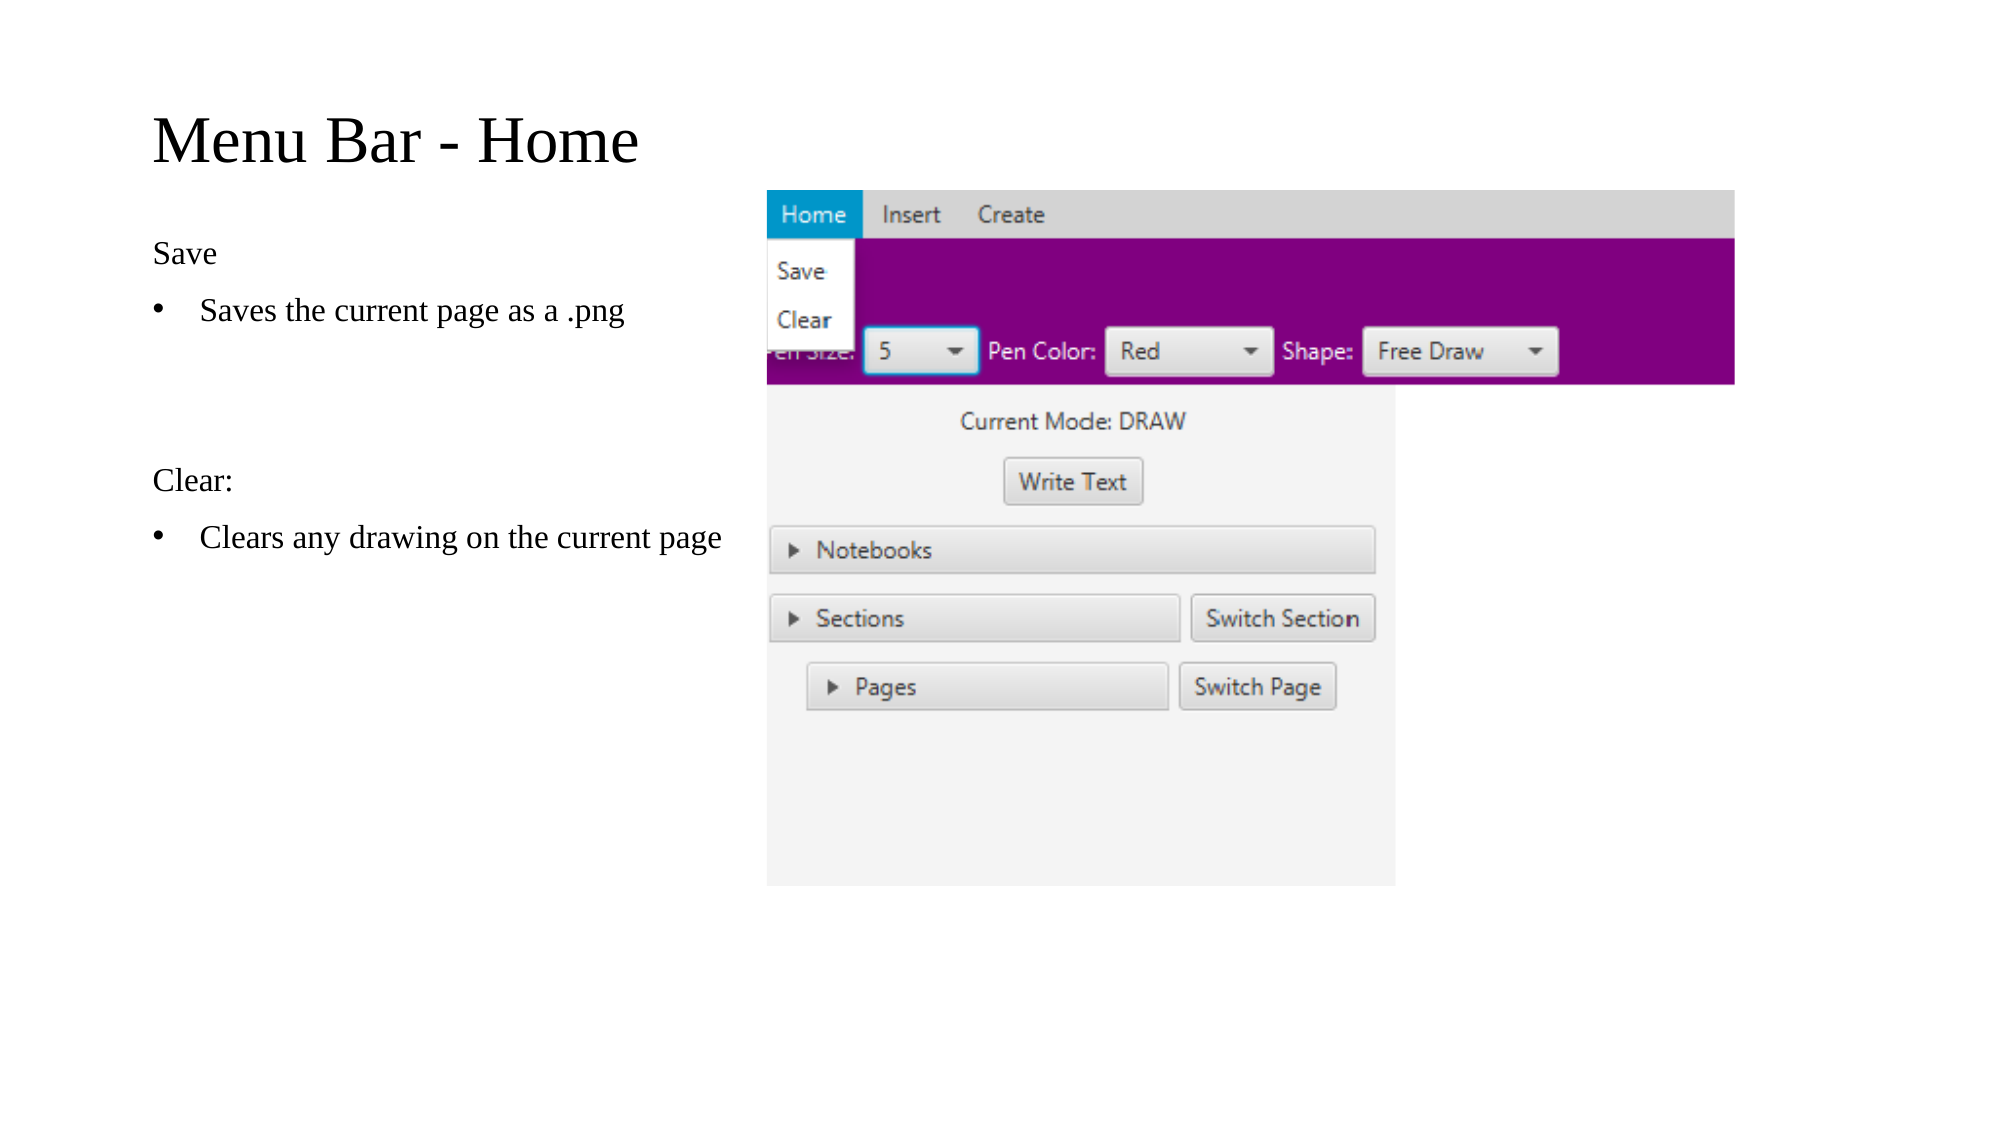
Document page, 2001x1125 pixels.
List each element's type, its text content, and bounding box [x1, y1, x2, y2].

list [766, 190, 1735, 886]
list Save Saves the current page as a .png Clear: Clears any drawing on the current page [137, 228, 766, 613]
title Menu Bar - Home [137, 75, 783, 185]
